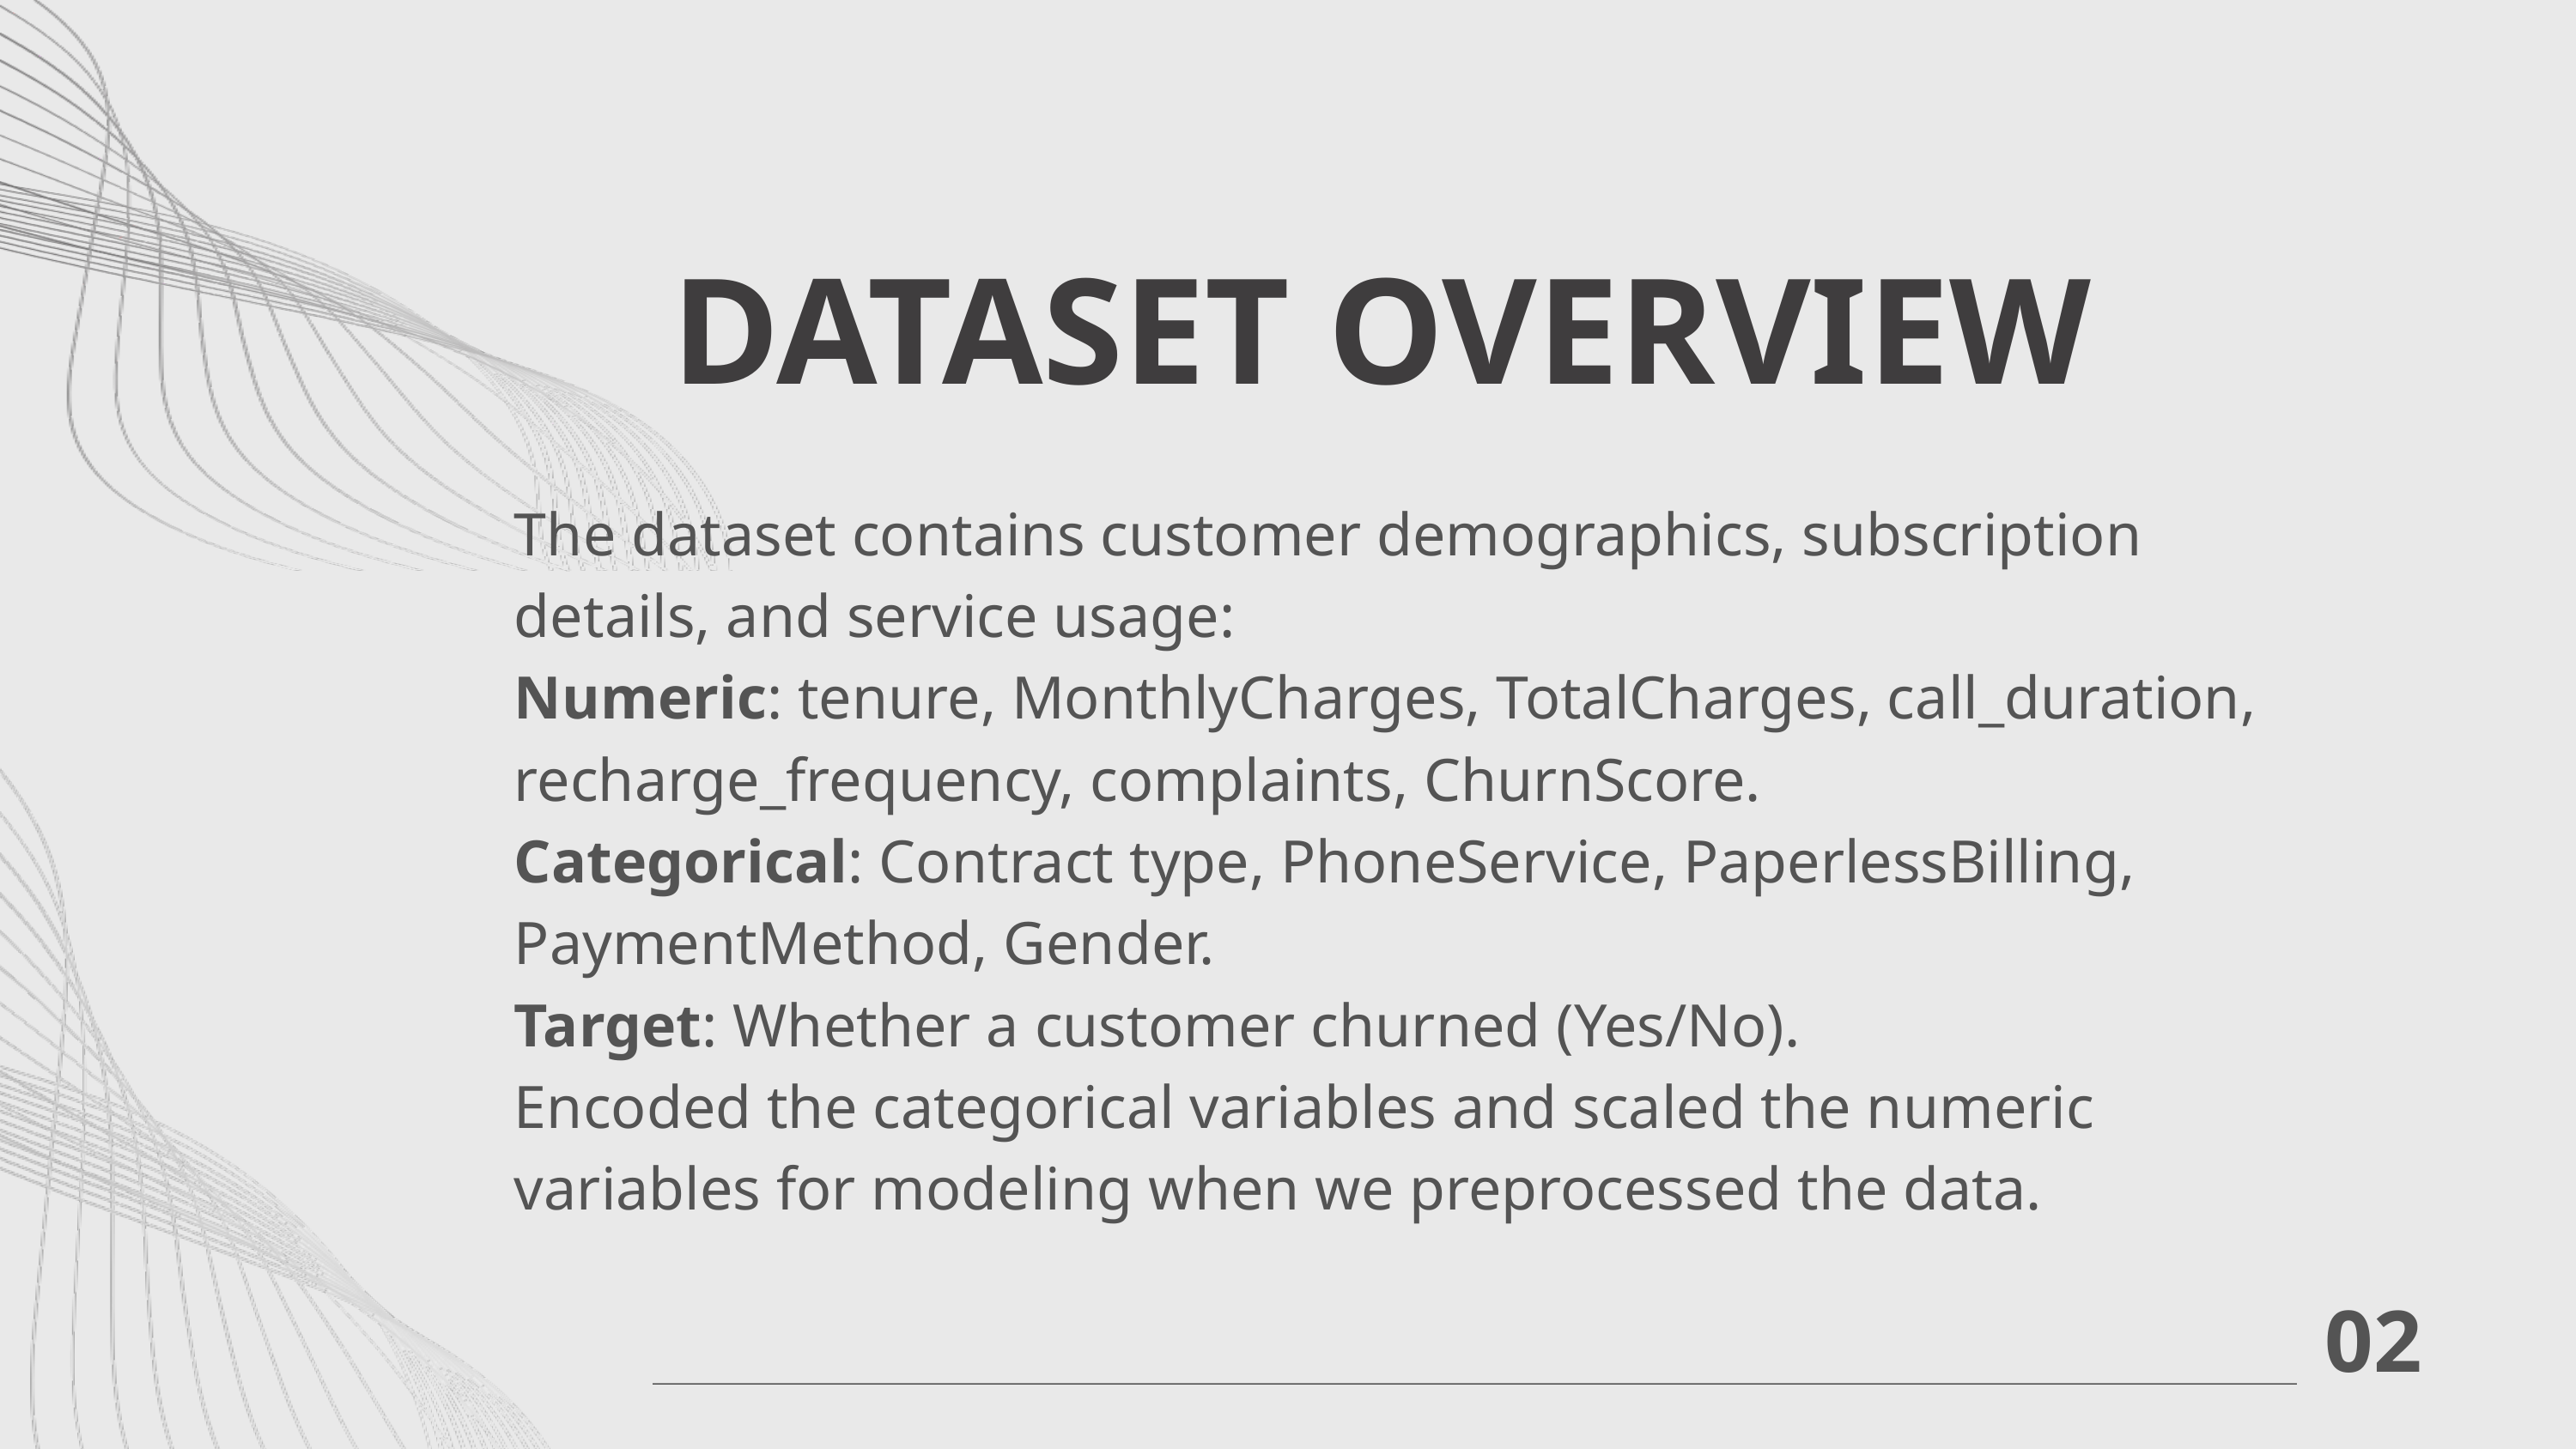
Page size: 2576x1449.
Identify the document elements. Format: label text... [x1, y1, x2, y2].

text_box [0, 603, 596, 1449]
text_box [0, 0, 733, 572]
text_box DATASET OVERVIEW [514, 209, 2249, 414]
text_box 02 [2283, 1270, 2464, 1389]
text_box The dataset contains customer demographics, subscription details, and service usage: Numeric: tenure, MonthlyCharges, TotalCharges, call_duration, recharge_frequency, complaints, ChurnScore. Categorical: Contract type, PhoneService, PaperlessBilling, PaymentMethod, Gender. Target: Whether a customer churned (Yes/No). Encoded the categorical variables and scaled the numeric variables for modeling when we preprocessed the data. [514, 485, 2336, 1222]
